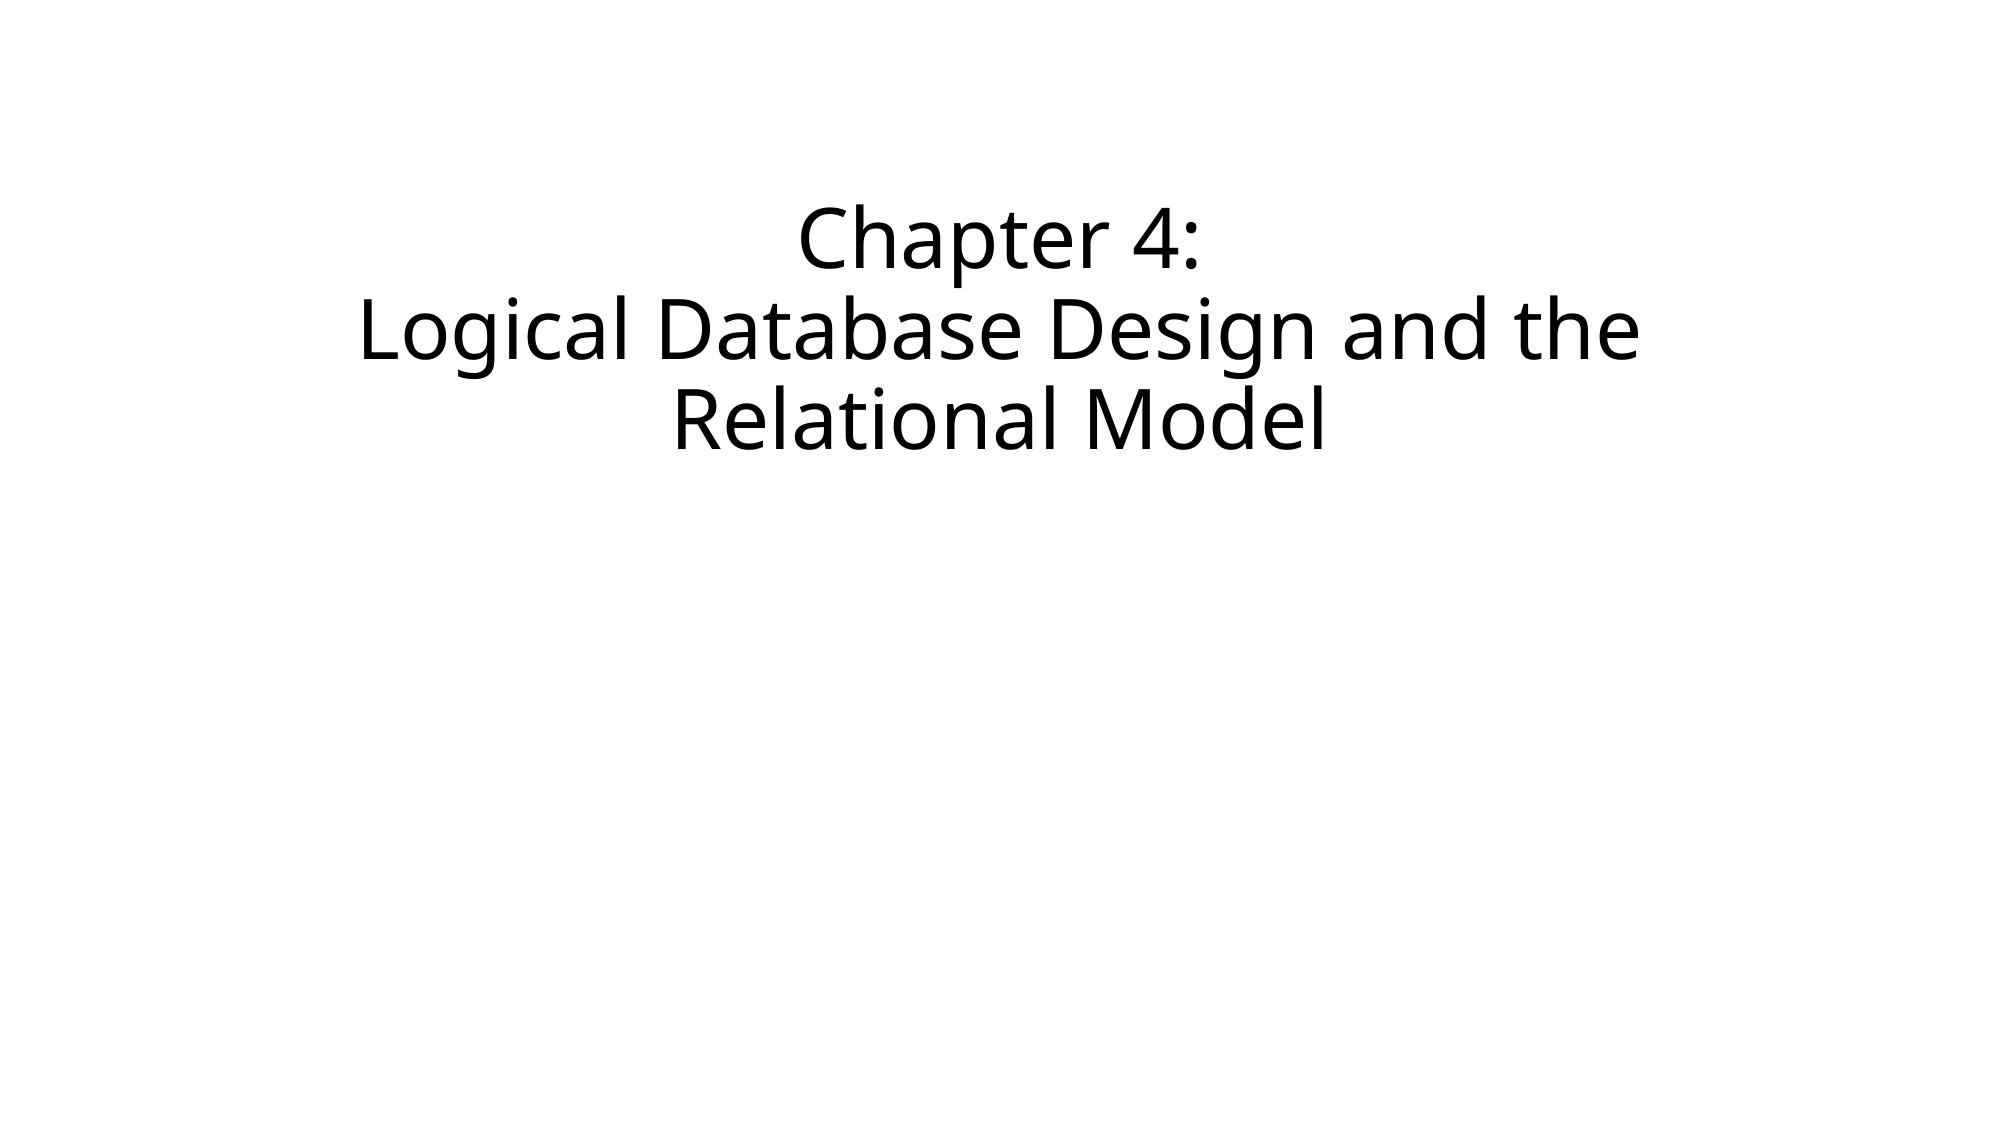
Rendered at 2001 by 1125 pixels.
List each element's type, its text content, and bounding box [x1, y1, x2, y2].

title Chapter 4: Logical Database Design and the Relational Model [249, 184, 1750, 576]
